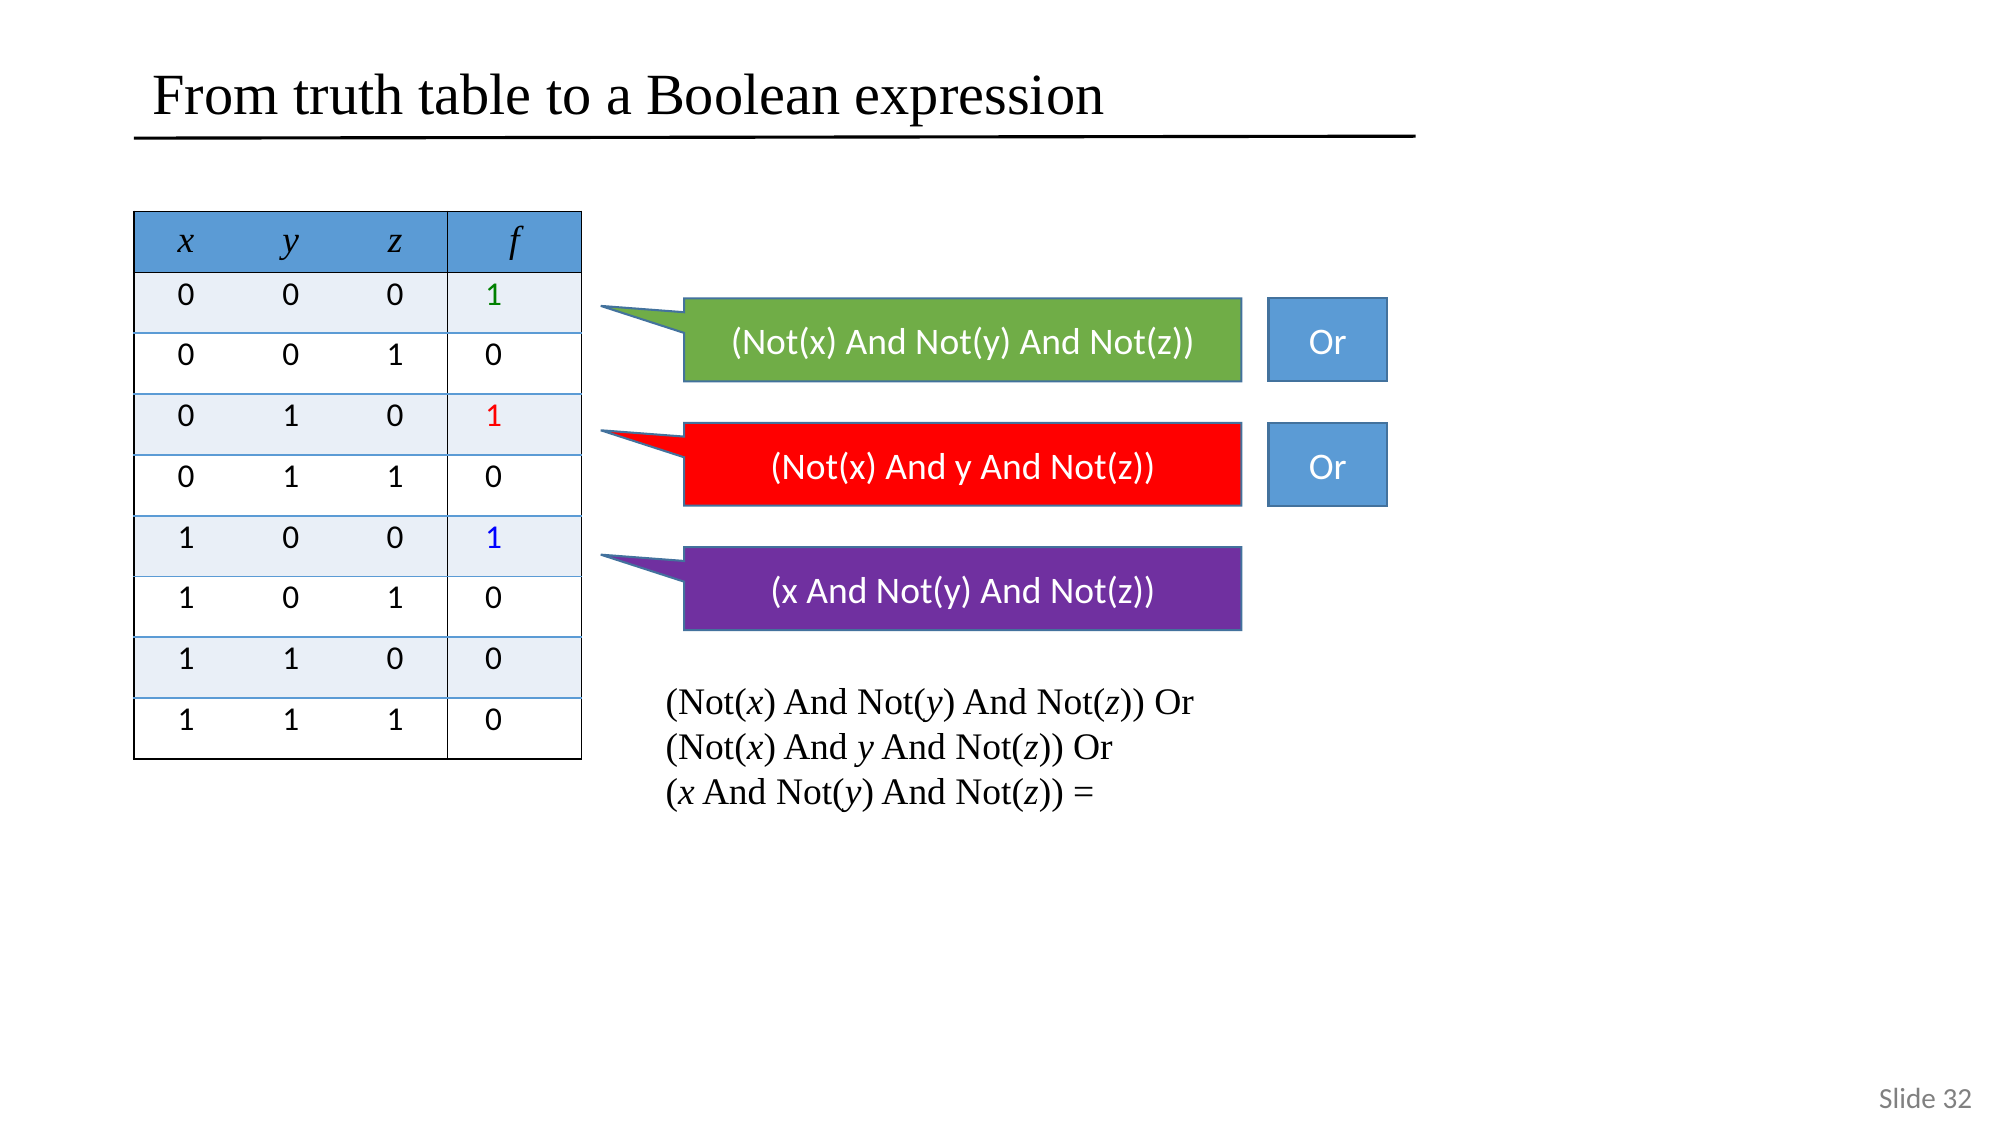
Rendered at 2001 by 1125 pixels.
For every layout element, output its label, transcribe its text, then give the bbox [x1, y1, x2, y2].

table_header x [135, 212, 238, 272]
text_box (Not(x) And y And Not(z)) [600, 421, 1243, 507]
table_cell 0 [343, 273, 447, 332]
table_cell 0 [135, 395, 238, 454]
table_cell 1 [448, 517, 581, 576]
table_cell 0 [238, 577, 343, 636]
table_header y [238, 212, 343, 272]
table_cell 1 [448, 273, 581, 332]
table_cell 1 [135, 577, 238, 636]
table_cell 1 [343, 699, 447, 758]
table_cell 0 [135, 273, 238, 332]
table_cell 1 [448, 395, 581, 454]
table_cell 1 [238, 456, 343, 515]
table_cell 1 [135, 517, 238, 576]
table_cell 0 [135, 334, 238, 393]
table_cell 1 [238, 699, 343, 758]
table_cell 1 [343, 456, 447, 515]
table_cell 1 [343, 334, 447, 393]
table_cell 1 [238, 638, 343, 697]
text_box Or [1267, 422, 1388, 507]
table_cell 0 [448, 638, 581, 697]
table_header f [448, 212, 581, 272]
table_cell 0 [343, 517, 447, 576]
table_cell 0 [448, 334, 581, 393]
table_cell 1 [135, 699, 238, 758]
table_cell 1 [238, 395, 343, 454]
table_cell 0 [448, 699, 581, 758]
table_cell 0 [238, 334, 343, 393]
table_header z [343, 212, 447, 272]
text_box Or [1267, 297, 1388, 382]
text_box (Not(x) And Not(y) And Not(z)) [600, 297, 1243, 383]
table_cell 0 [448, 456, 581, 515]
text_box (x And Not(y) And Not(z)) [600, 546, 1243, 632]
table_cell 0 [238, 273, 343, 332]
table_cell 0 [343, 395, 447, 454]
table_cell 1 [343, 577, 447, 636]
table_cell 0 [238, 517, 343, 576]
table_cell 0 [343, 638, 447, 697]
table_cell 0 [135, 456, 238, 515]
list [138, 177, 1415, 1043]
table_cell 1 [135, 638, 238, 697]
title From truth table to a Boolean expression [137, 48, 1417, 144]
table_cell 0 [448, 577, 581, 636]
text_box (Not(x) And Not(y) And Not(z)) Or (Not(x) And y And Not(z)) Or (x And Not(y) And Not(z)) = [650, 669, 1651, 819]
